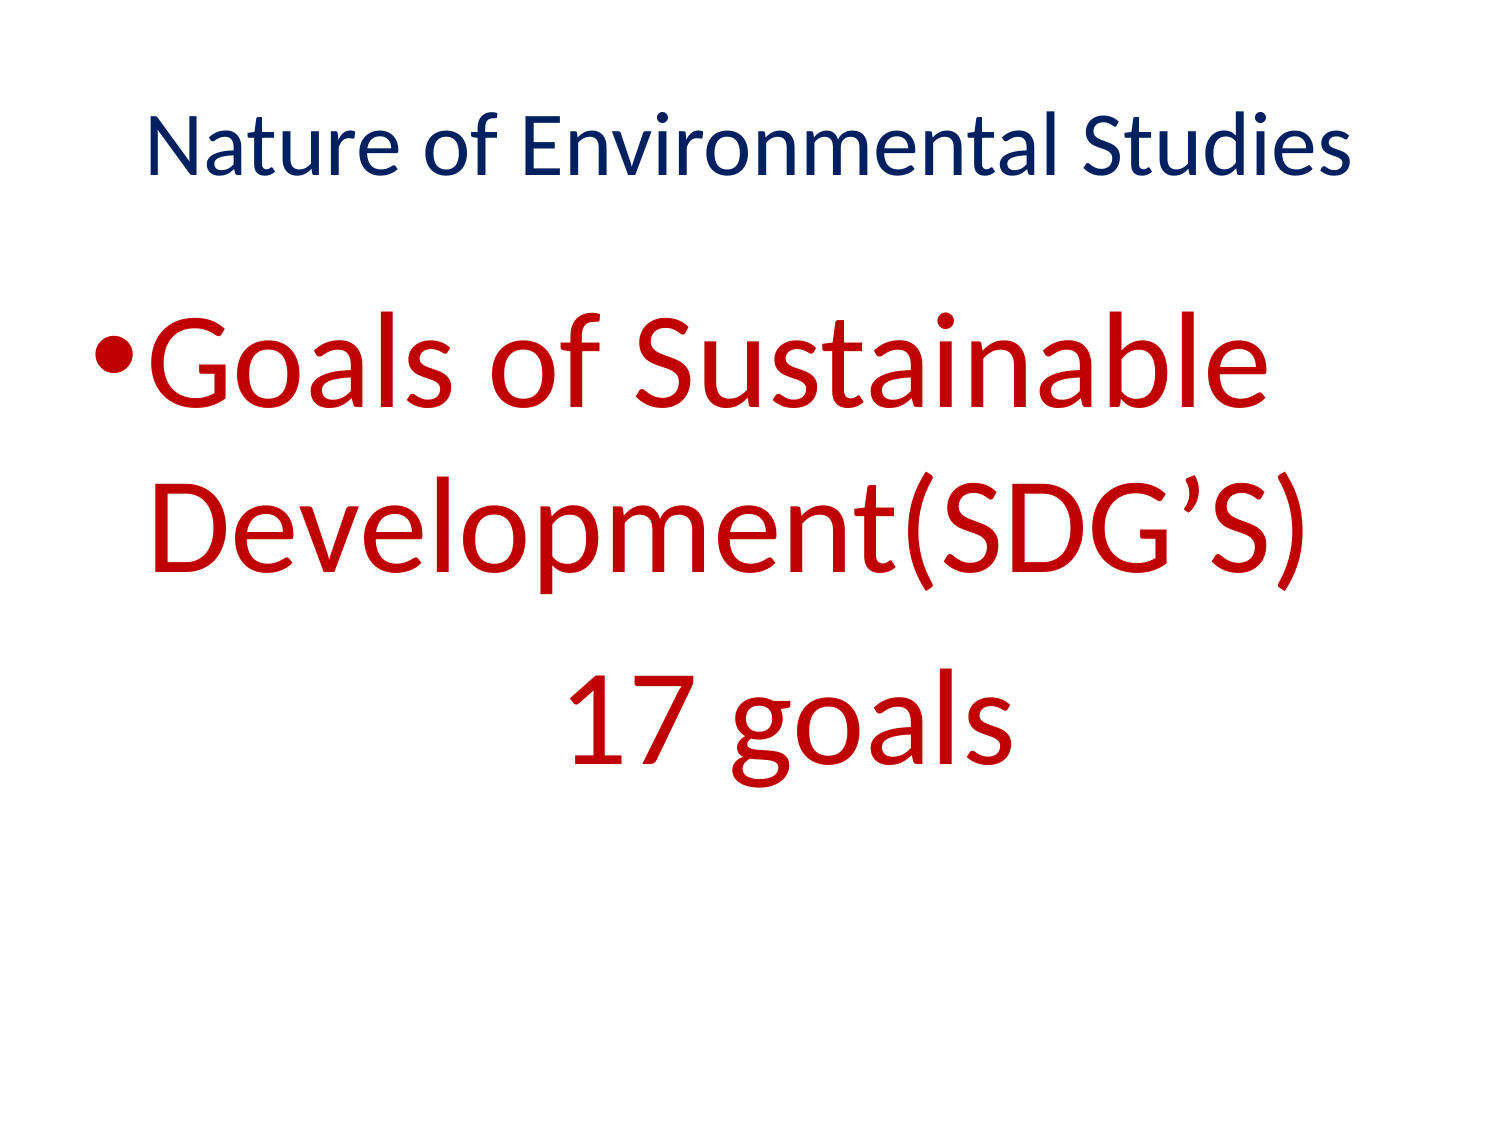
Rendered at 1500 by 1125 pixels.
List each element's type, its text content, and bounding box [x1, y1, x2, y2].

title Nature of Environmental Studies [75, 45, 1425, 233]
list Goals of Sustainable Development(SDG’S) 17 goals [75, 262, 1425, 1005]
